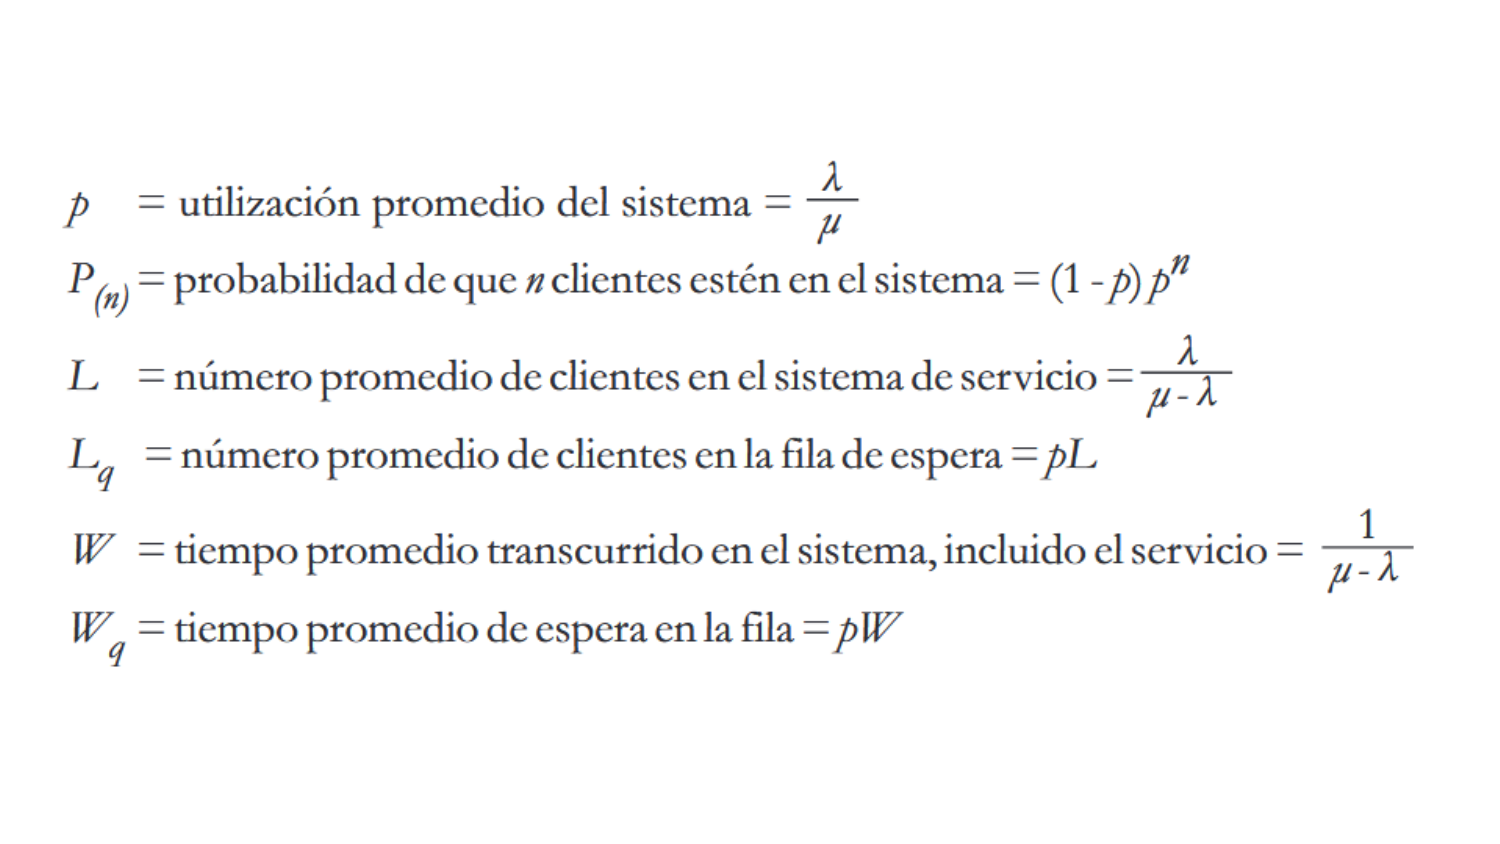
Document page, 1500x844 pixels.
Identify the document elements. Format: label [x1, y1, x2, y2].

picture [47, 154, 1453, 684]
